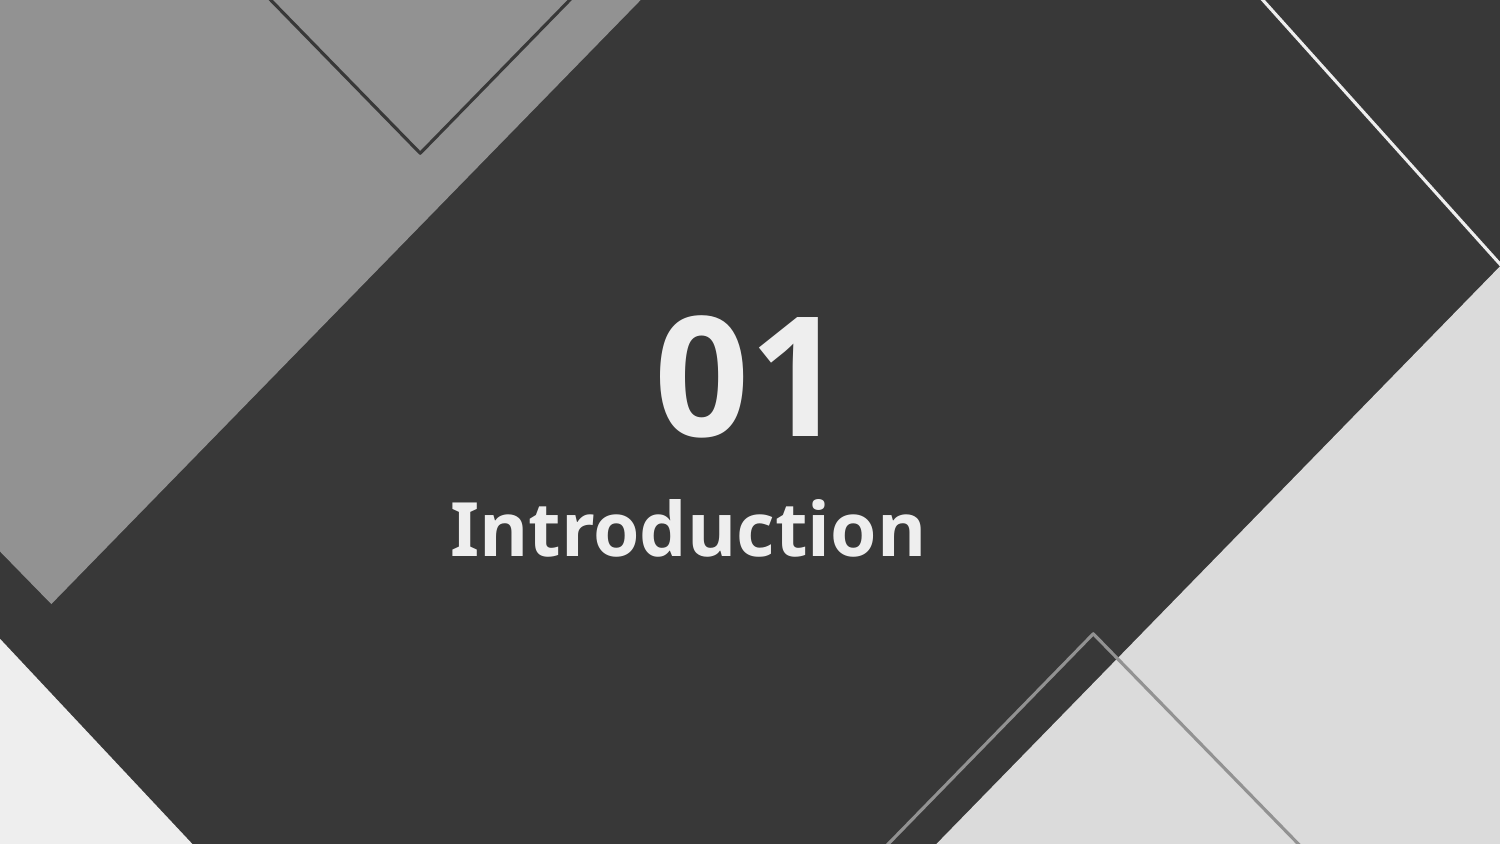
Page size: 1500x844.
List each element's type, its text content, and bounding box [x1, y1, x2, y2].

title 01 [499, 297, 1001, 442]
title Introduction [298, 488, 1202, 565]
